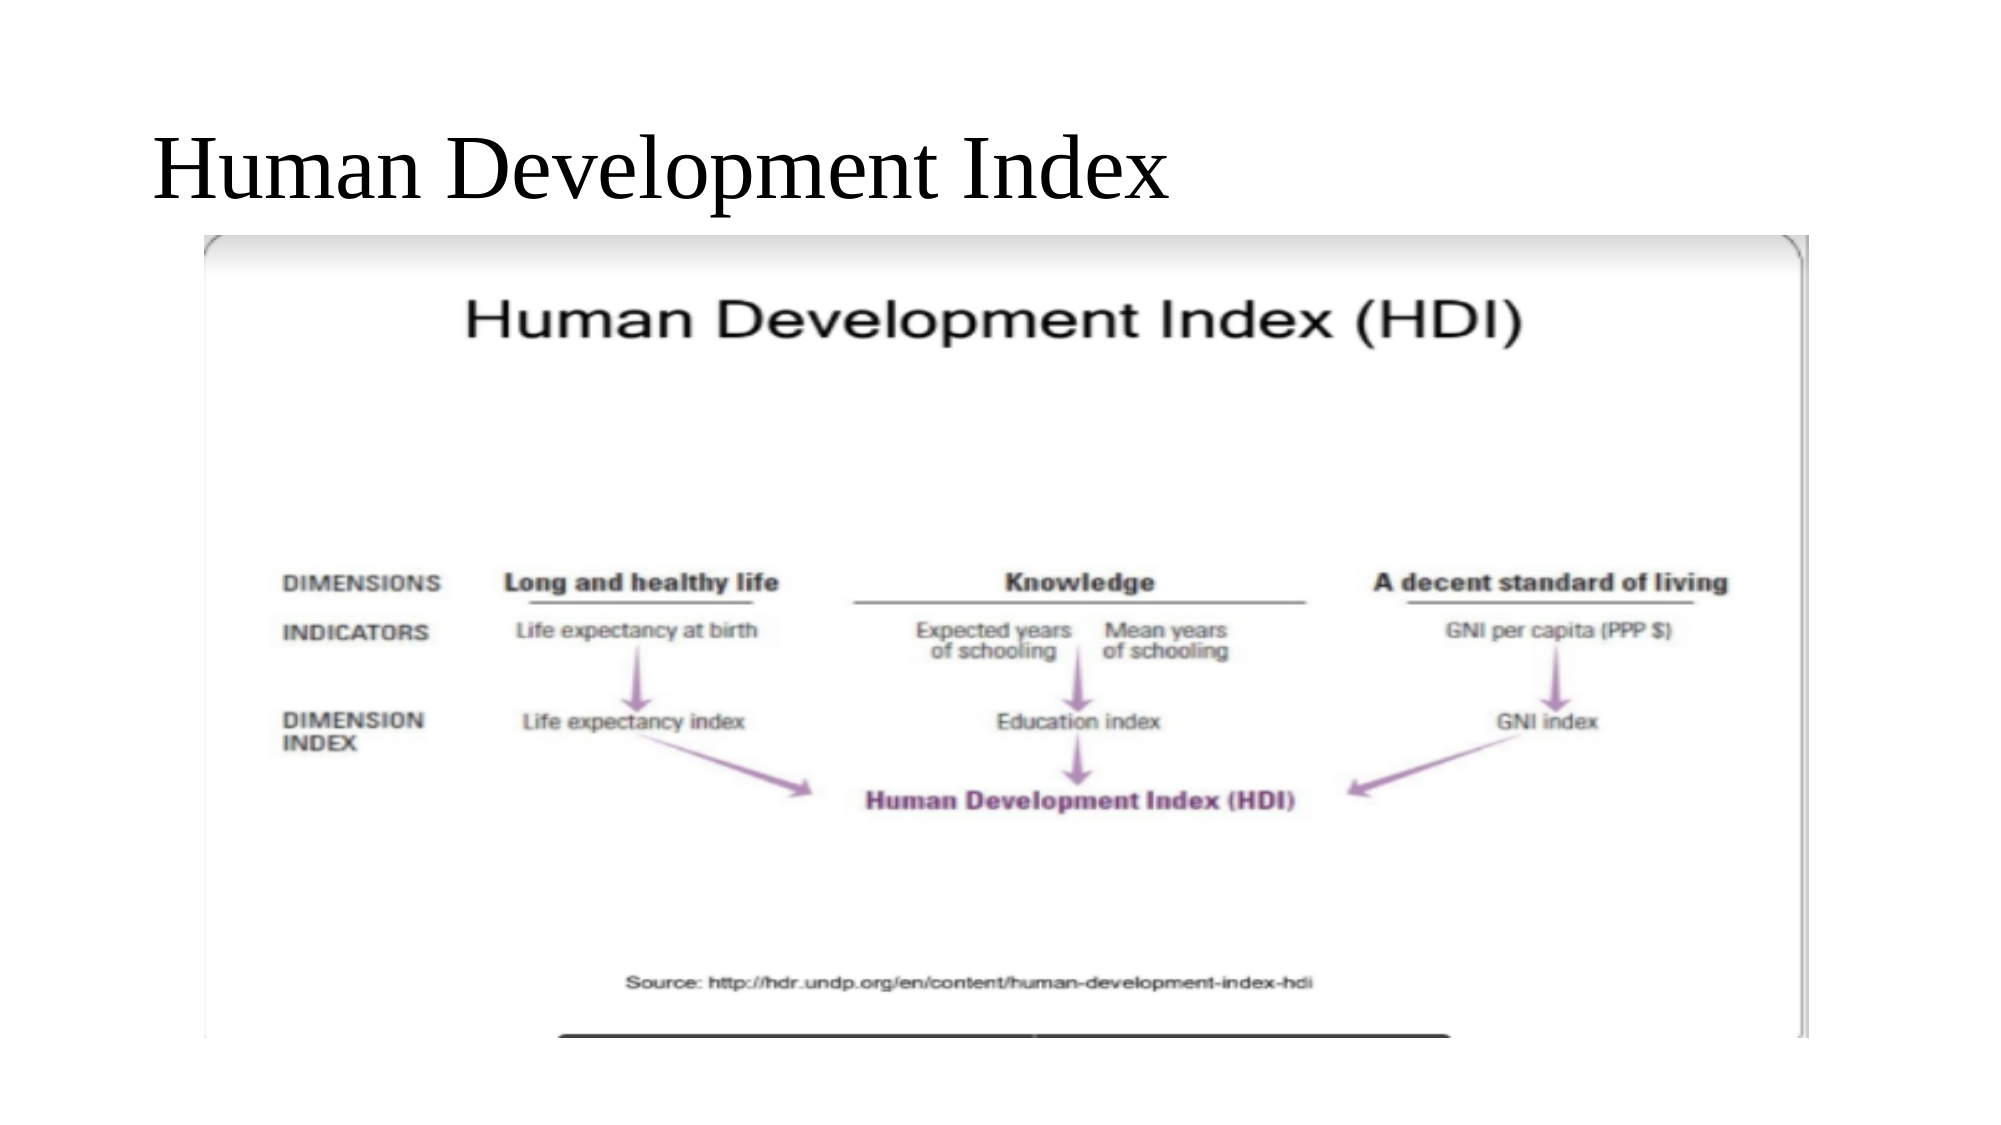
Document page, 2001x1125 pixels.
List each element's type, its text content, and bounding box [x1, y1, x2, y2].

title Human Development Index [137, 59, 1863, 278]
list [204, 235, 1809, 1038]
